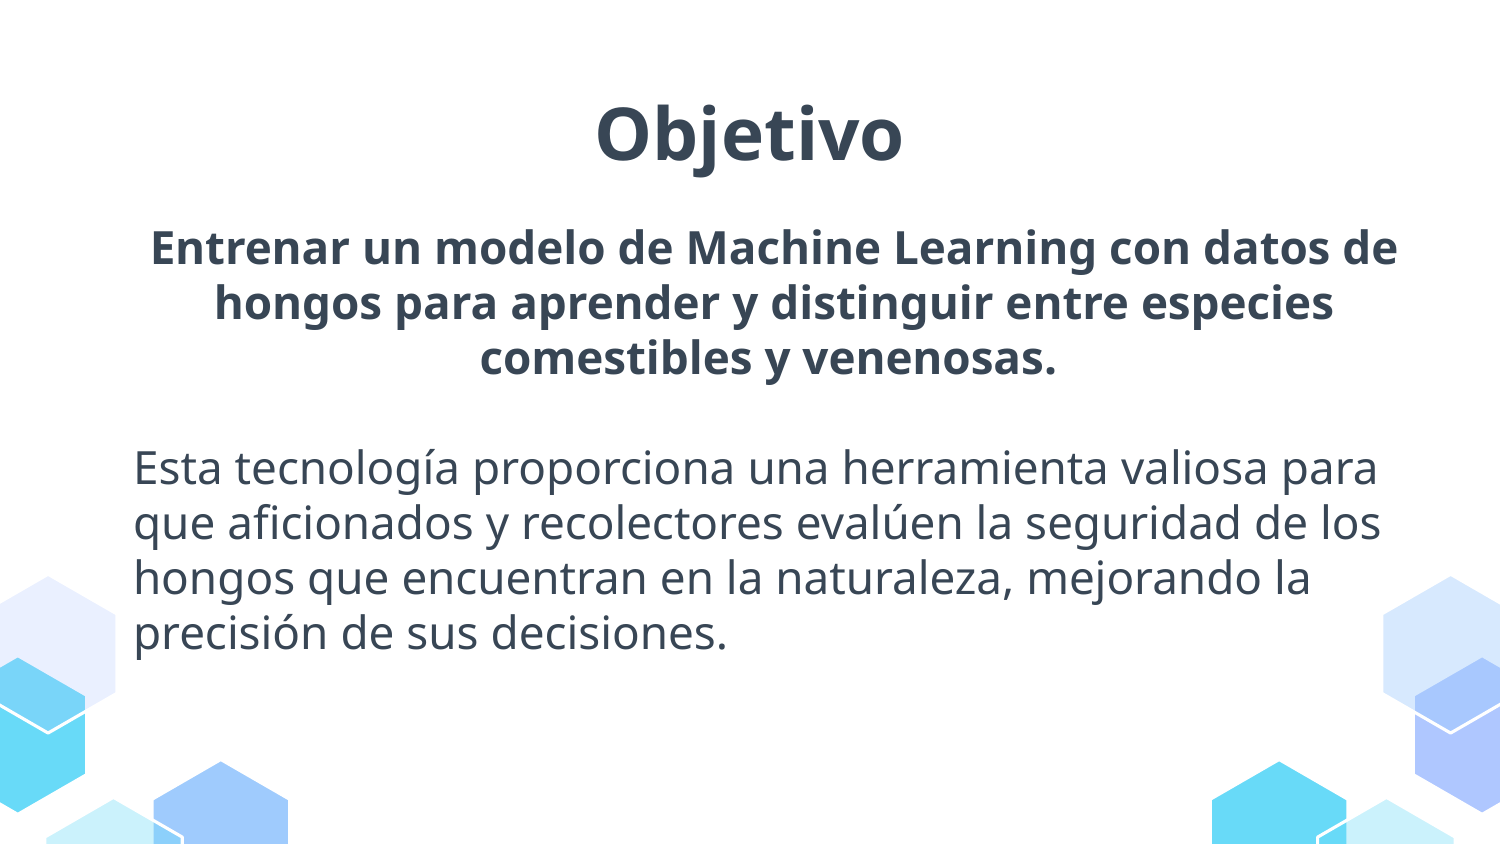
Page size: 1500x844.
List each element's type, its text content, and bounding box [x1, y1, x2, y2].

subtitle Entrenar un modelo de Machine Learning con datos de hongos para aprender y distinguir entre especies comestibles y venenosas. Esta tecnología proporciona una herramienta valiosa para que aficionados y recolectores evalúen la seguridad de los hongos que encuentran en la naturaleza, mejorando la precisión de sus decisiones. [118, 516, 1431, 734]
title Objetivo [118, 72, 1382, 167]
